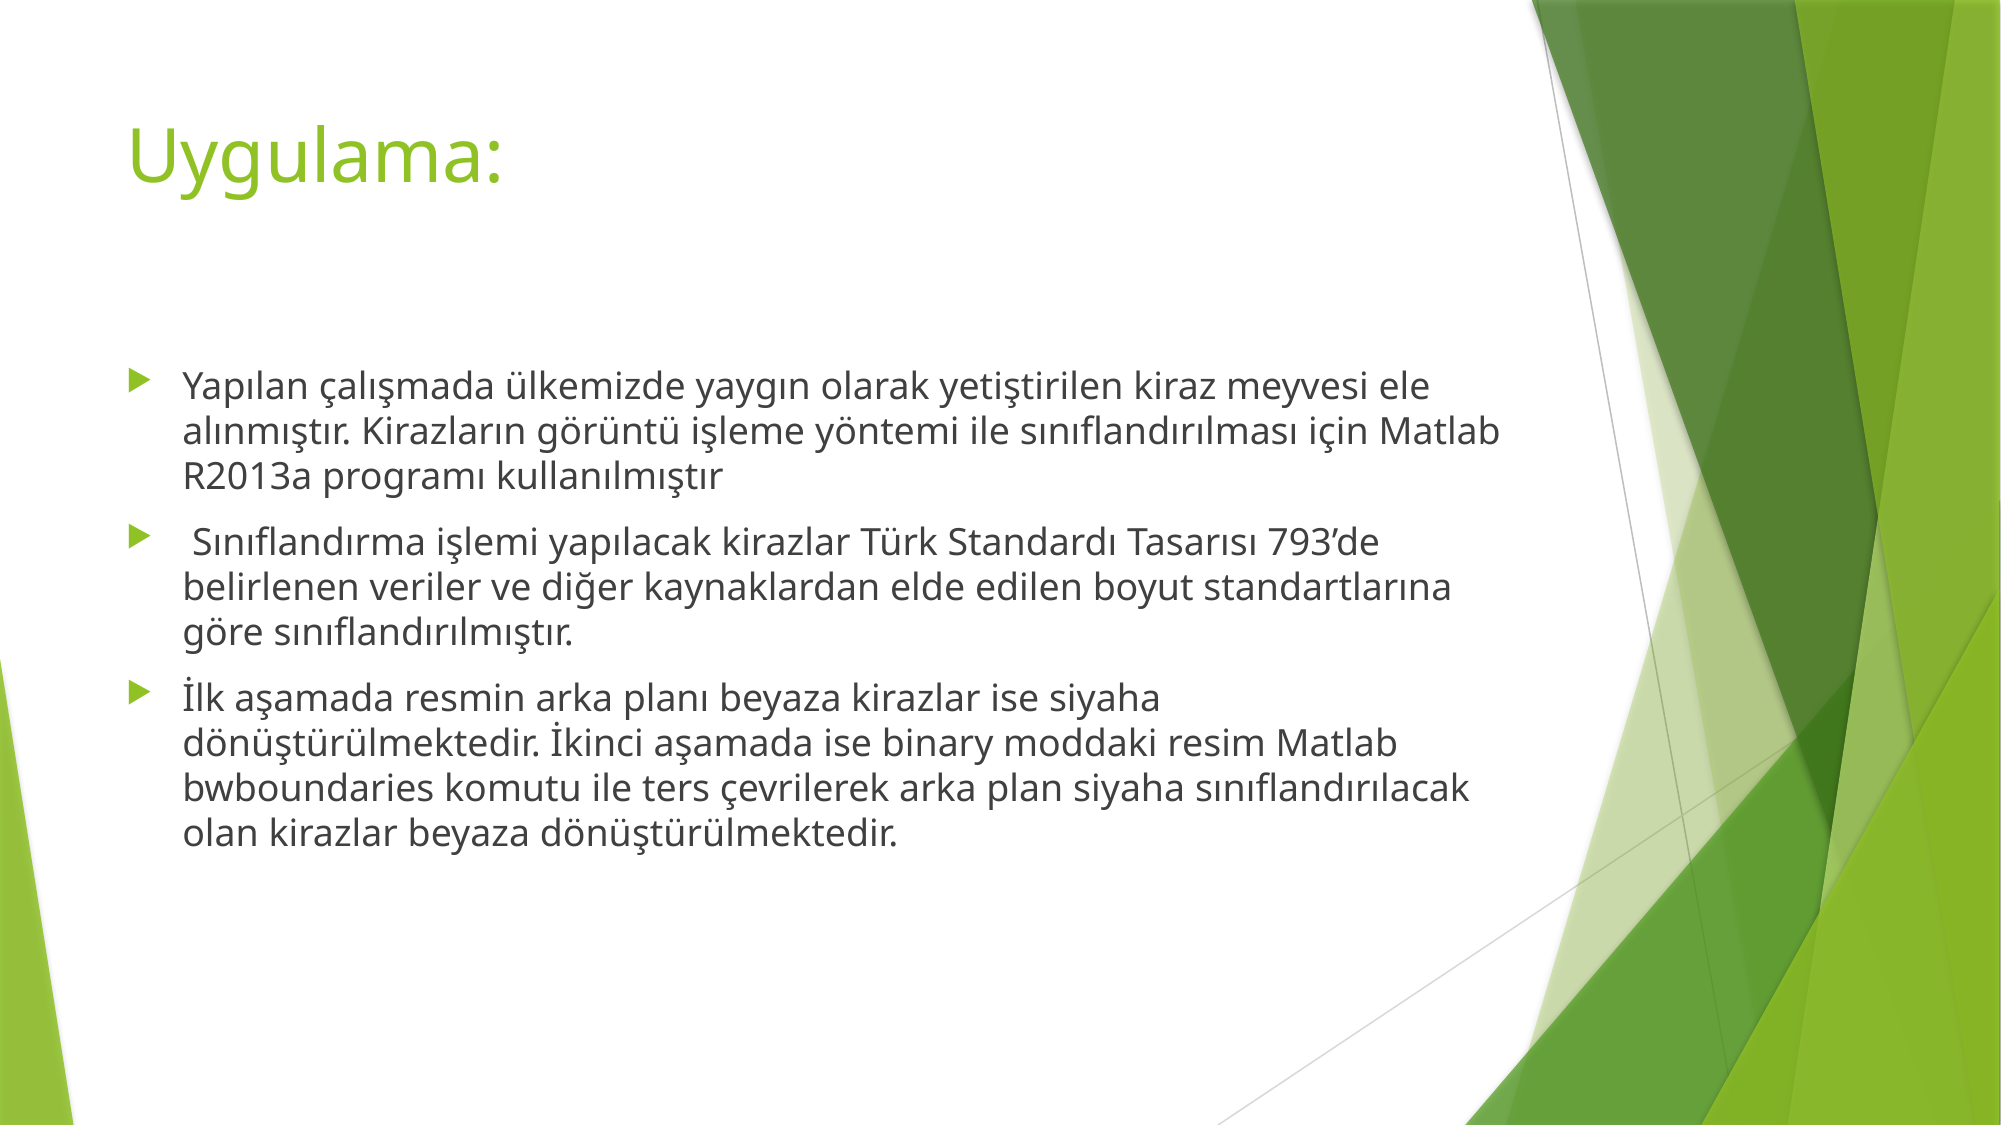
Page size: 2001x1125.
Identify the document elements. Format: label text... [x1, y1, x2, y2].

title Uygulama: [111, 99, 1522, 317]
list Yapılan çalışmada ülkemizde yaygın olarak yetiştirilen kiraz meyvesi ele alınmıştır. Kirazların görüntü işleme yöntemi ile sınıflandırılması için Matlab R2013a programı kullanılmıştır Sınıflandırma işlemi yapılacak kirazlar Türk Standardı Tasarısı 793’de belirlenen veriler ve diğer kaynaklardan elde edilen boyut standartlarına göre sınıflandırılmıştır. İlk aşamada resmin arka planı beyaza kirazlar ise siyaha dönüştürülmektedir. İkinci aşamada ise binary moddaki resim Matlab bwboundaries komutu ile ters çevrilerek arka plan siyaha sınıflandırılacak olan kirazlar beyaza dönüştürülmektedir. [111, 354, 1522, 992]
